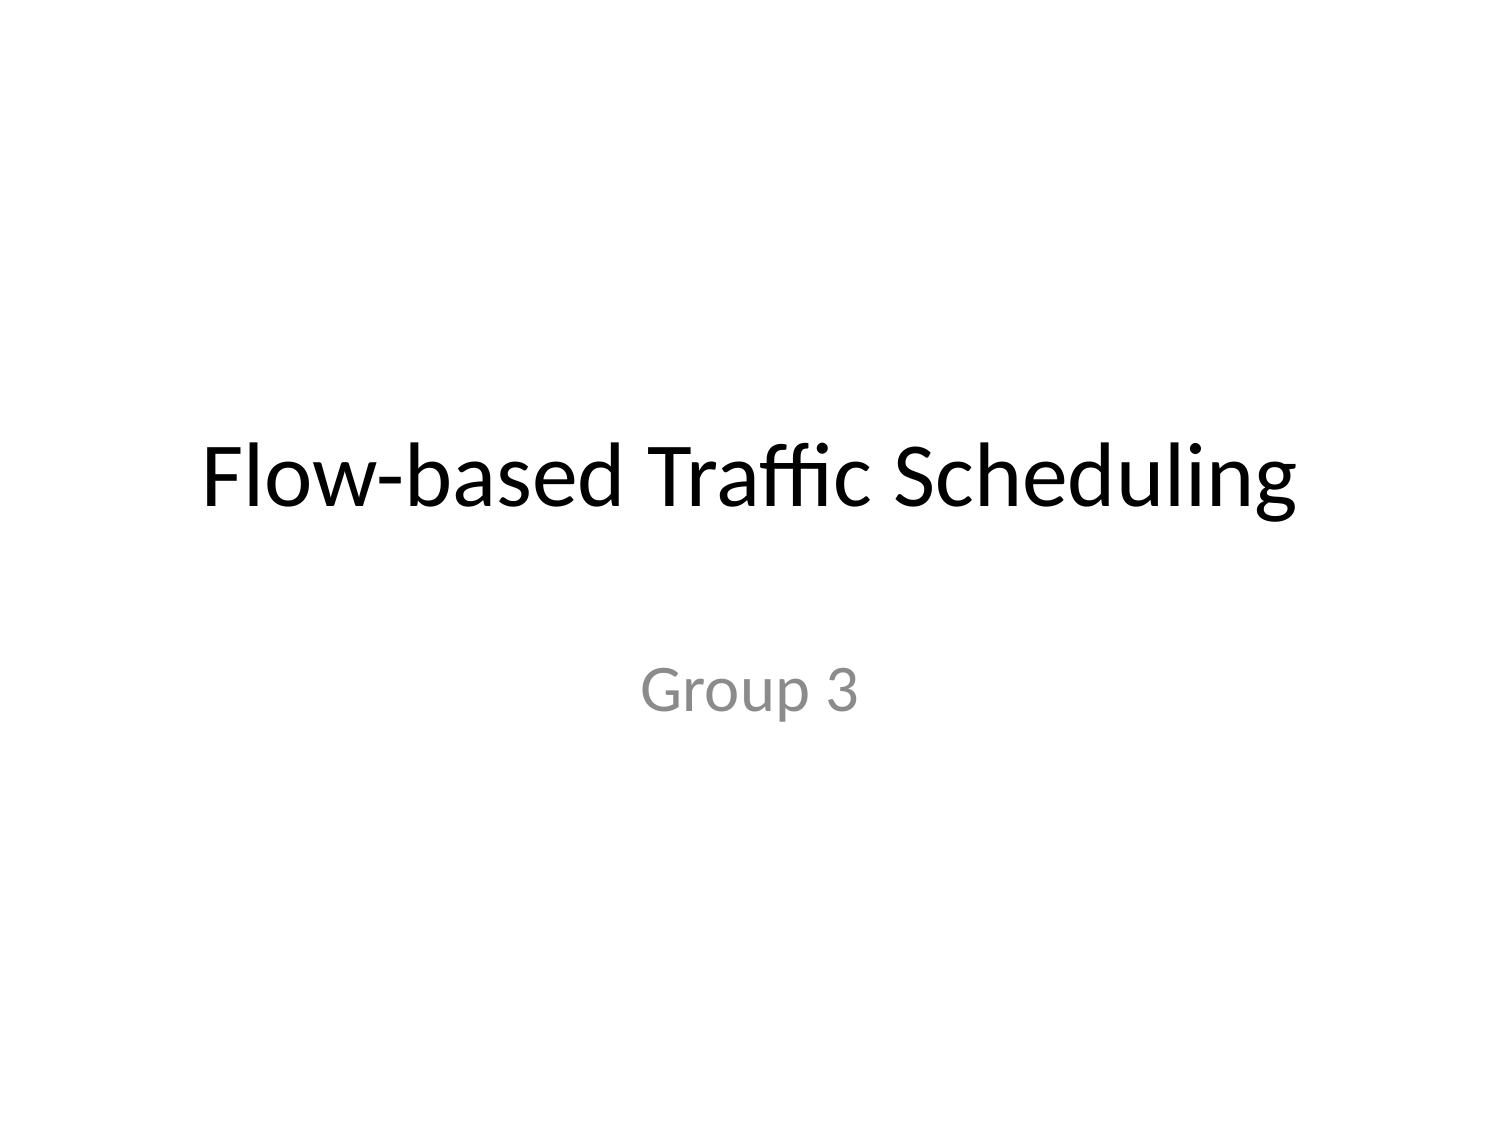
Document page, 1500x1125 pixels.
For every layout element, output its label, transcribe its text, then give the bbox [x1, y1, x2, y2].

subtitle Group 3 [225, 637, 1275, 925]
title Flow-based Traffic Scheduling [112, 349, 1388, 591]
